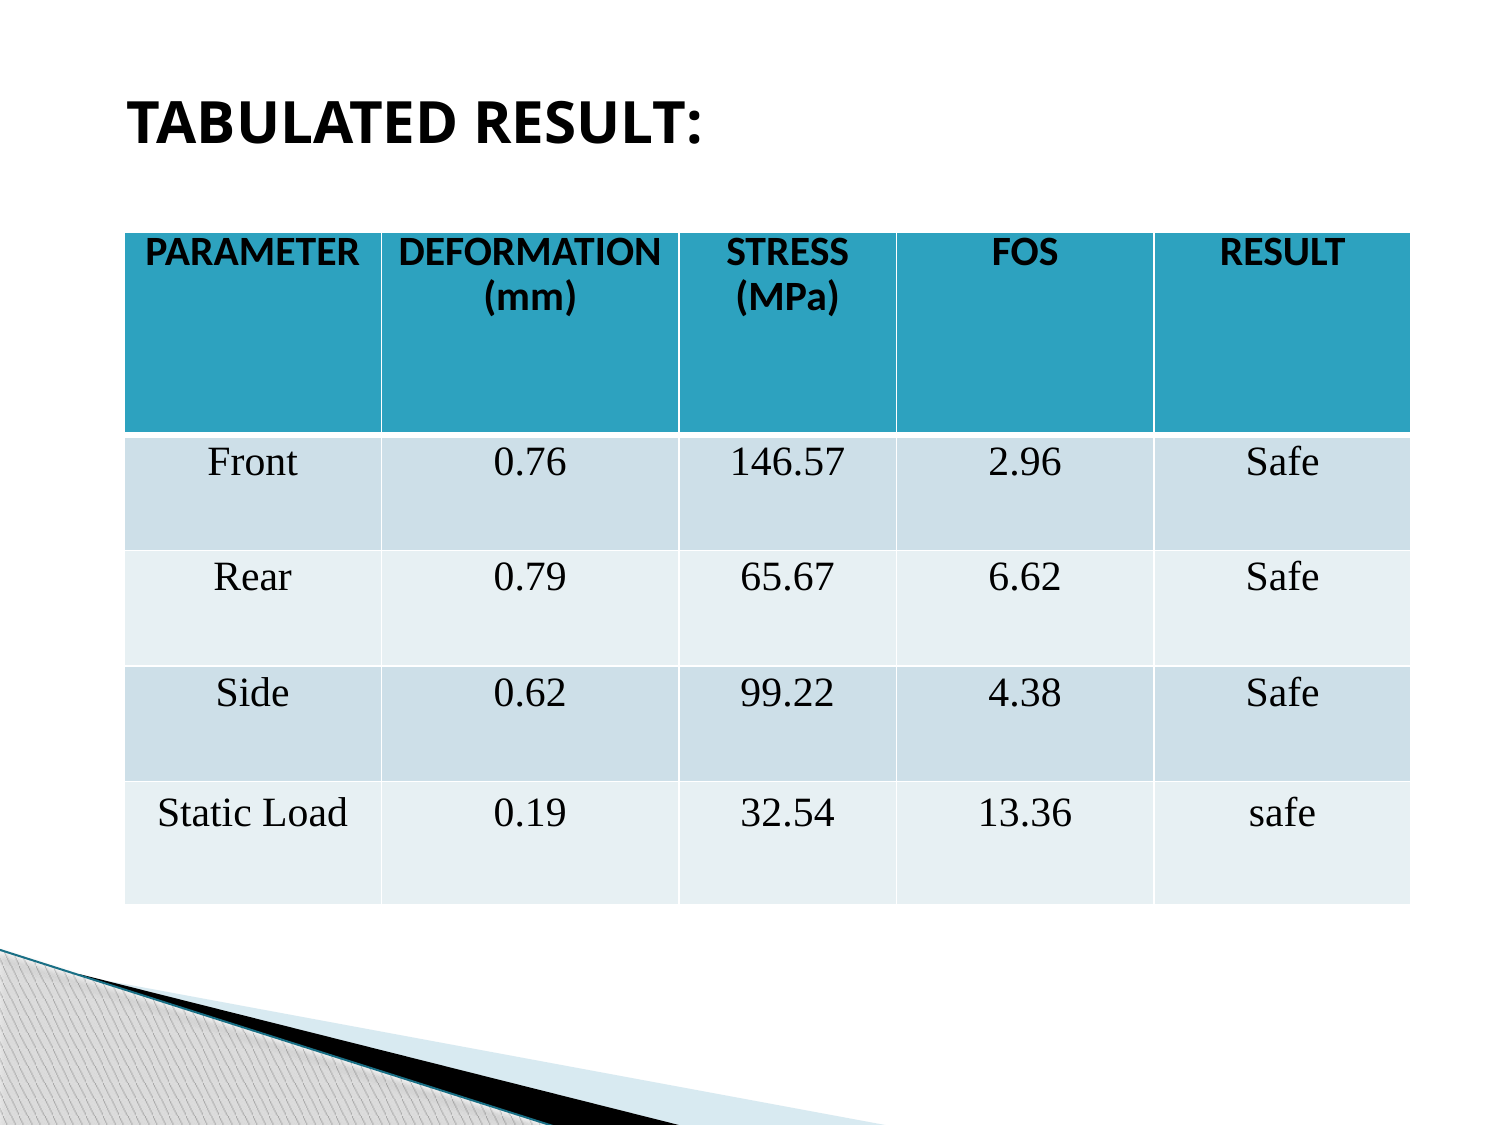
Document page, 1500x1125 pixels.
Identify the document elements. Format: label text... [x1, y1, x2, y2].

table_cell 146.57 [680, 438, 896, 550]
table_cell Safe [1155, 551, 1410, 665]
table_header STRESS (MPa) [680, 233, 896, 432]
table_cell Front [125, 438, 381, 550]
table_cell Side [125, 667, 381, 781]
table_cell Rear [125, 551, 381, 665]
table_cell Static Load [125, 782, 381, 904]
table_cell 65.67 [680, 551, 896, 665]
table_cell 0.79 [382, 551, 678, 665]
table_cell 4.38 [897, 667, 1153, 781]
table_cell 0.19 [382, 782, 678, 904]
table_cell 0.62 [382, 667, 678, 781]
table_cell 13.36 [897, 782, 1153, 904]
table_header PARAMETER [125, 233, 381, 432]
table_cell Safe [1155, 438, 1410, 550]
table_header RESULT [1155, 233, 1410, 432]
table_cell 6.62 [897, 551, 1153, 665]
table_header DEFORMATION (mm) [382, 233, 678, 432]
table_header FOS [897, 233, 1153, 432]
table_cell 2.96 [897, 438, 1153, 550]
table_cell 0.76 [382, 438, 678, 550]
table_cell 99.22 [680, 667, 896, 781]
table_cell Safe [1155, 667, 1410, 781]
table_cell safe [1155, 782, 1410, 904]
table_cell 32.54 [680, 782, 896, 904]
text_box TABULATED RESULT: [112, 78, 833, 163]
